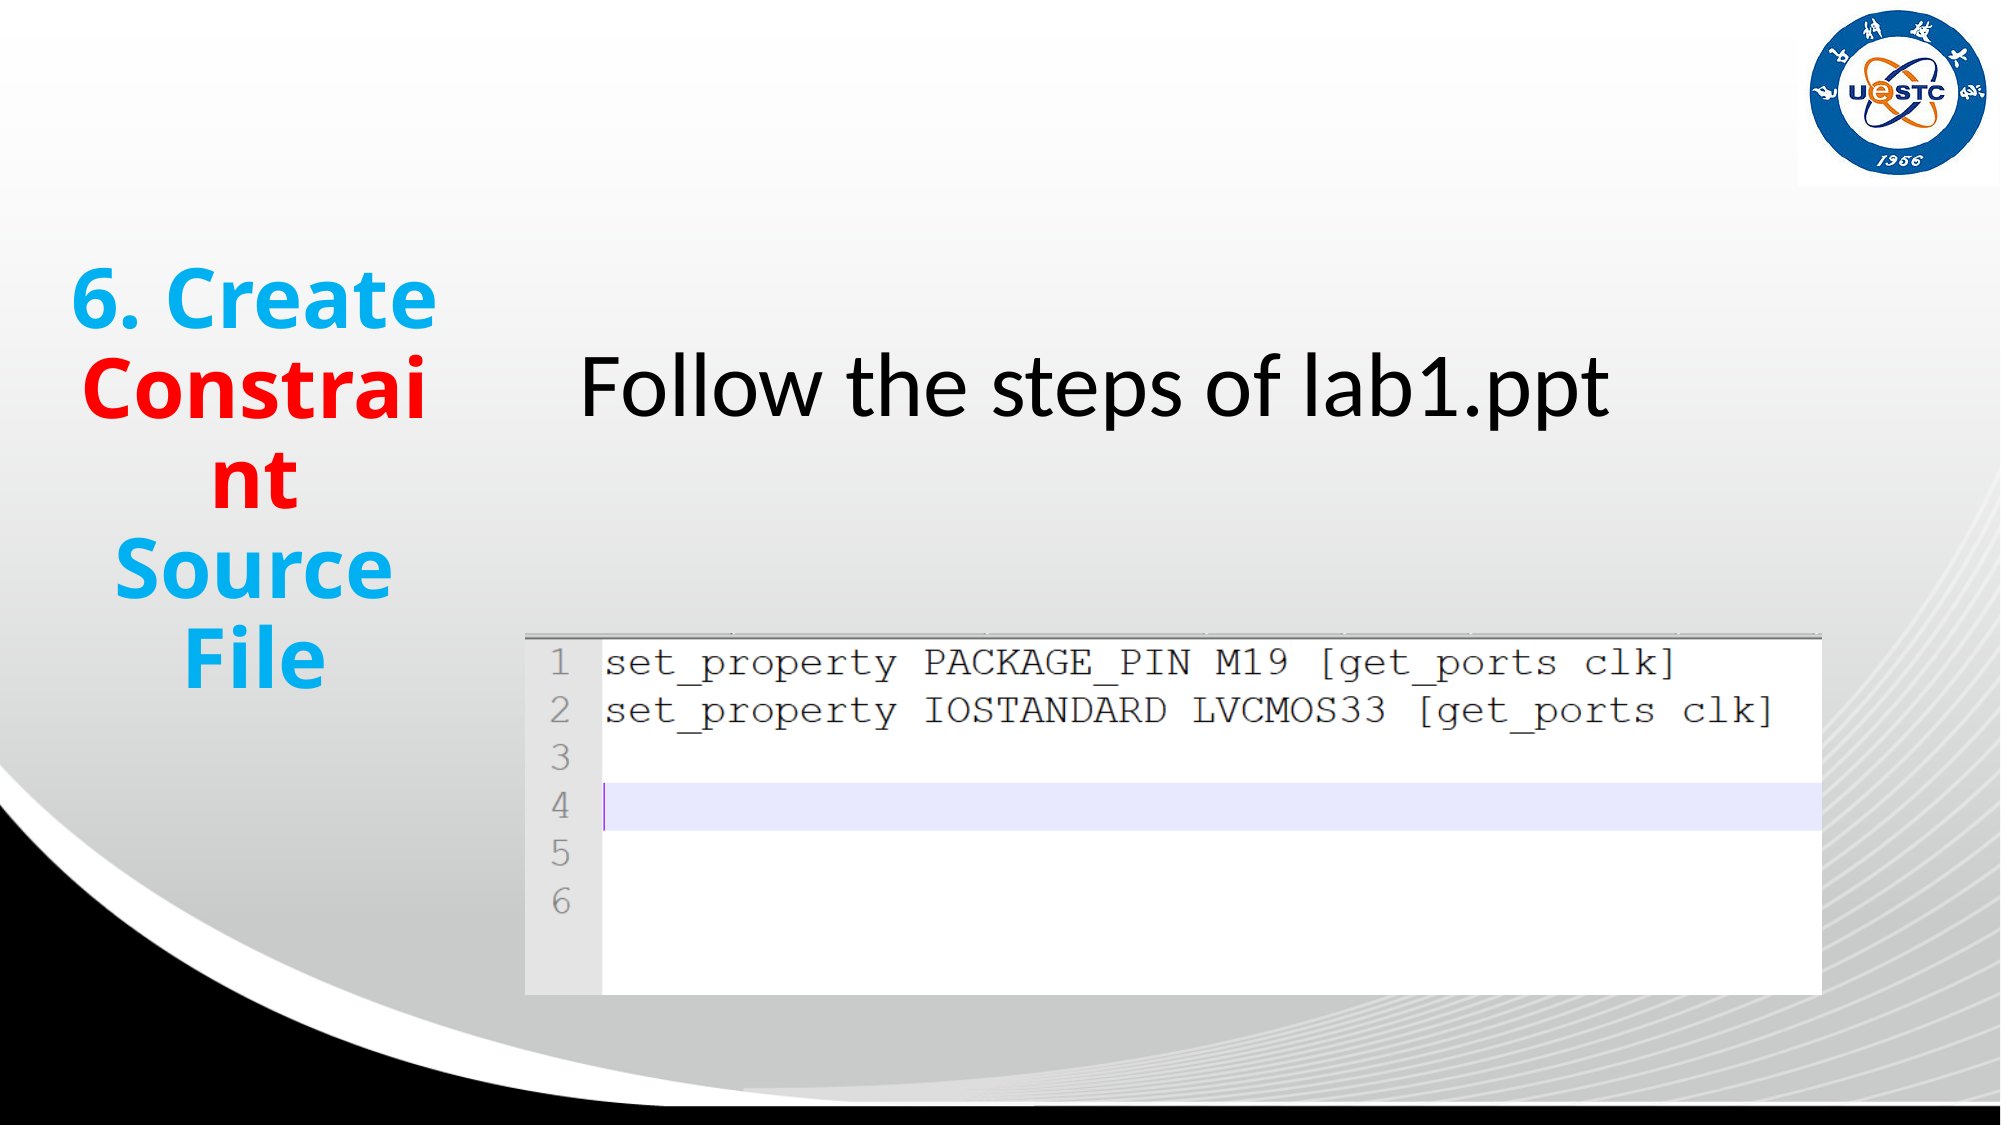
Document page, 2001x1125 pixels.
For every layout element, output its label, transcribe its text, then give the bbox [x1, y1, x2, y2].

text_box Follow the steps of lab1.ppt [565, 317, 1822, 443]
picture [0, 0, 2001, 1125]
text_box 6. Create Constraint Source File [45, 273, 465, 691]
